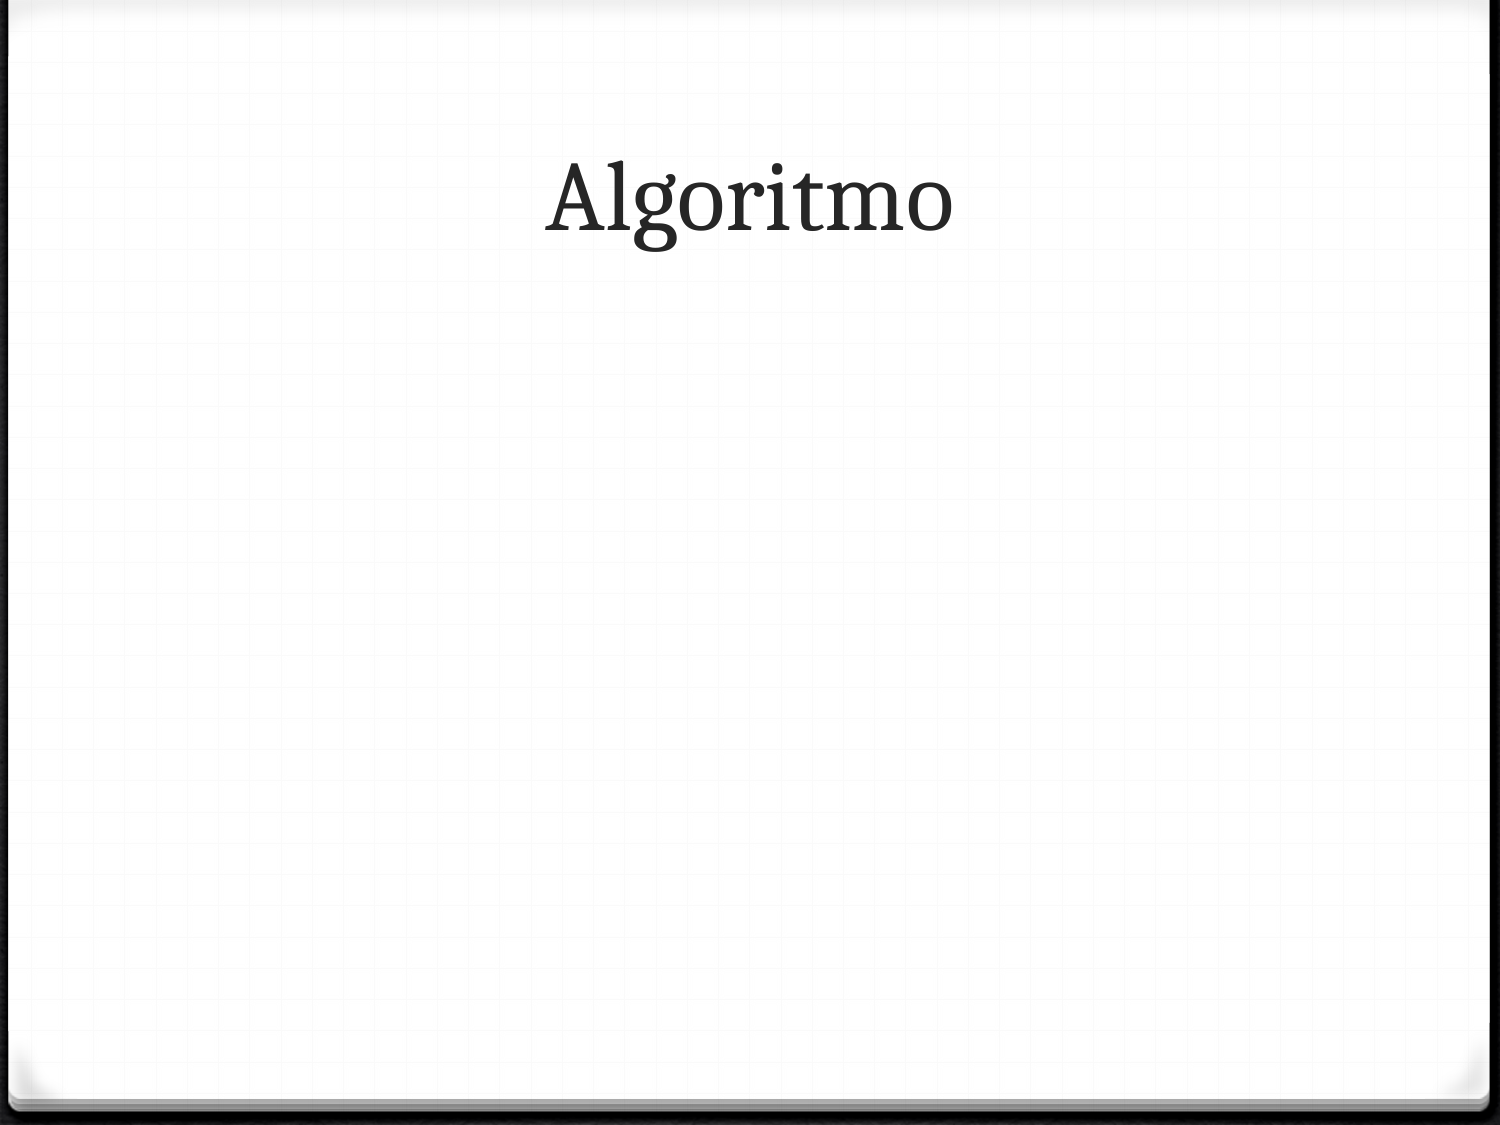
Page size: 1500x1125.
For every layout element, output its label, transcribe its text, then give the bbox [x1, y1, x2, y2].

title Algoritmo [90, 71, 1410, 309]
picture [0, 0, 1500, 1125]
